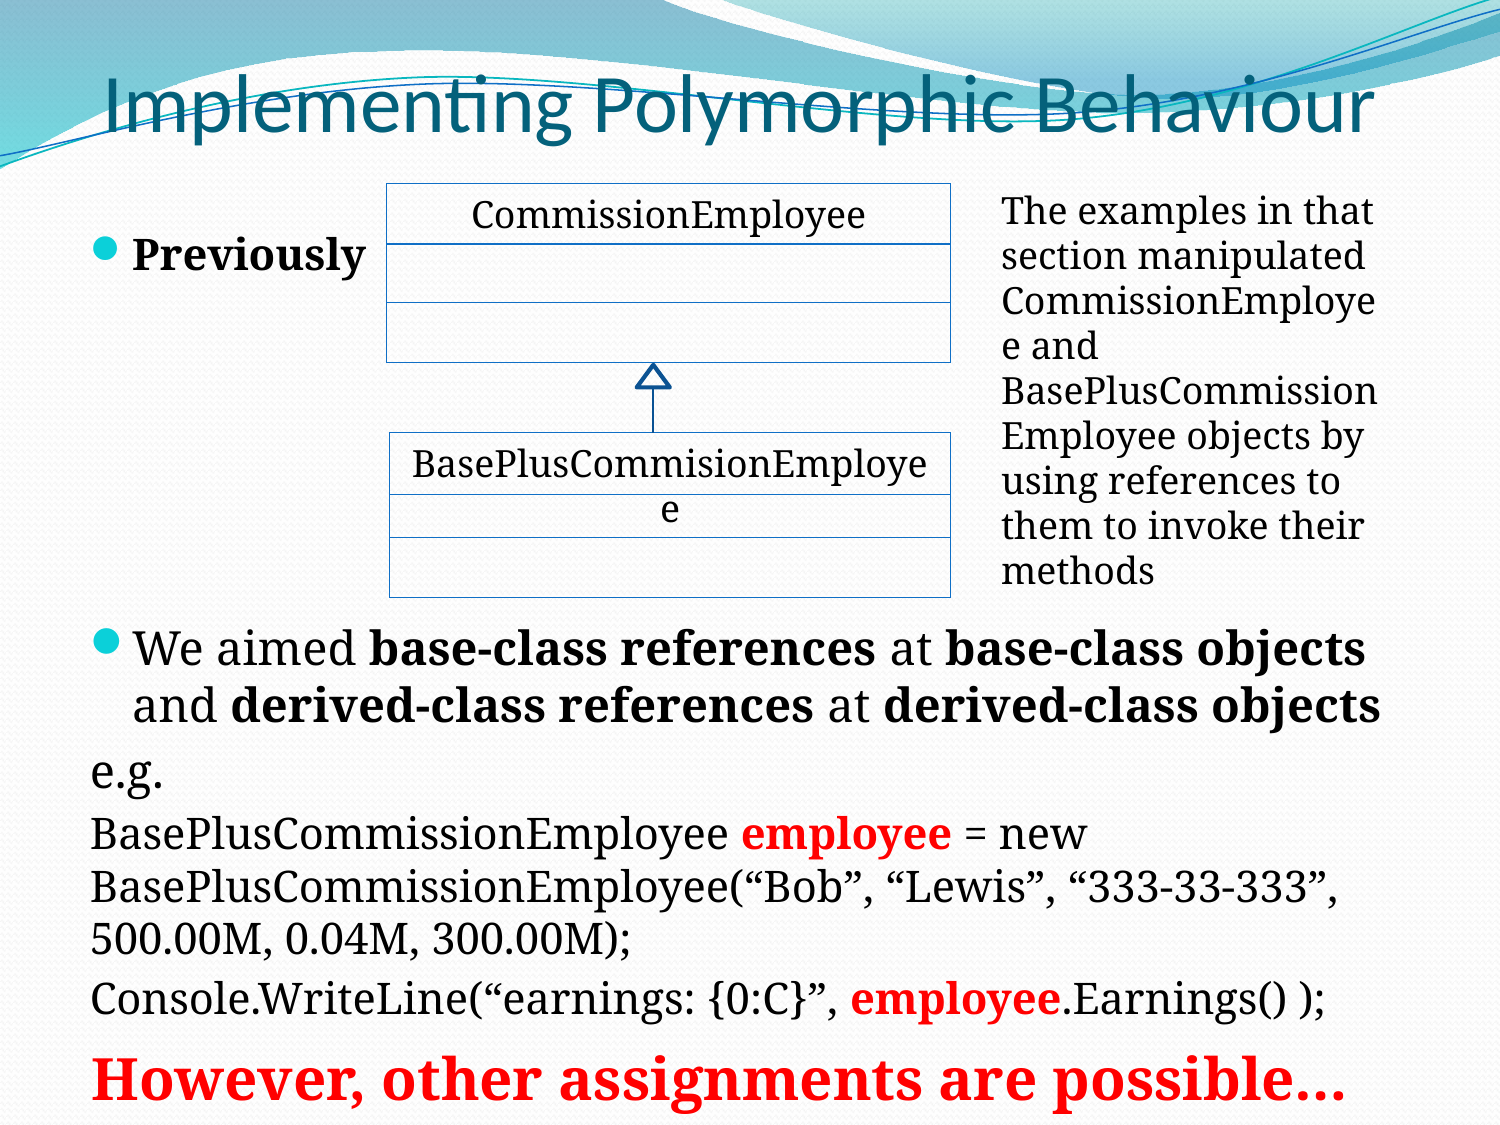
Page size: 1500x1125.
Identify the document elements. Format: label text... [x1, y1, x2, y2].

text_box [389, 494, 951, 538]
text_box [386, 244, 951, 303]
text_box [386, 303, 951, 363]
list Previously We aimed base-class references at base-class objects and derived-class references at derived-class objects e.g. BasePlusCommissionEmployee employee = new BasePlusCommissionEmployee(“Bob”, “Lewis”, “333-33-333”, 500.00M, 0.04M, 300.00M); Console.WriteLine(“earnings: {0:C}”, employee.Earnings() ); [75, 219, 1425, 1038]
text_box [634, 362, 672, 390]
text_box BasePlusCommisionEmployee [389, 432, 951, 494]
title Implementing Polymorphic Behaviour [64, 19, 1415, 150]
text_box The examples in that section manipulated CommissionEmployee and BasePlusCommissionEmployee objects by using references to them to invoke their methods [986, 179, 1400, 644]
text_box CommissionEmployee [386, 183, 951, 244]
text_box [389, 538, 951, 598]
text_box However, other assignments are possible… [76, 1035, 1424, 1120]
